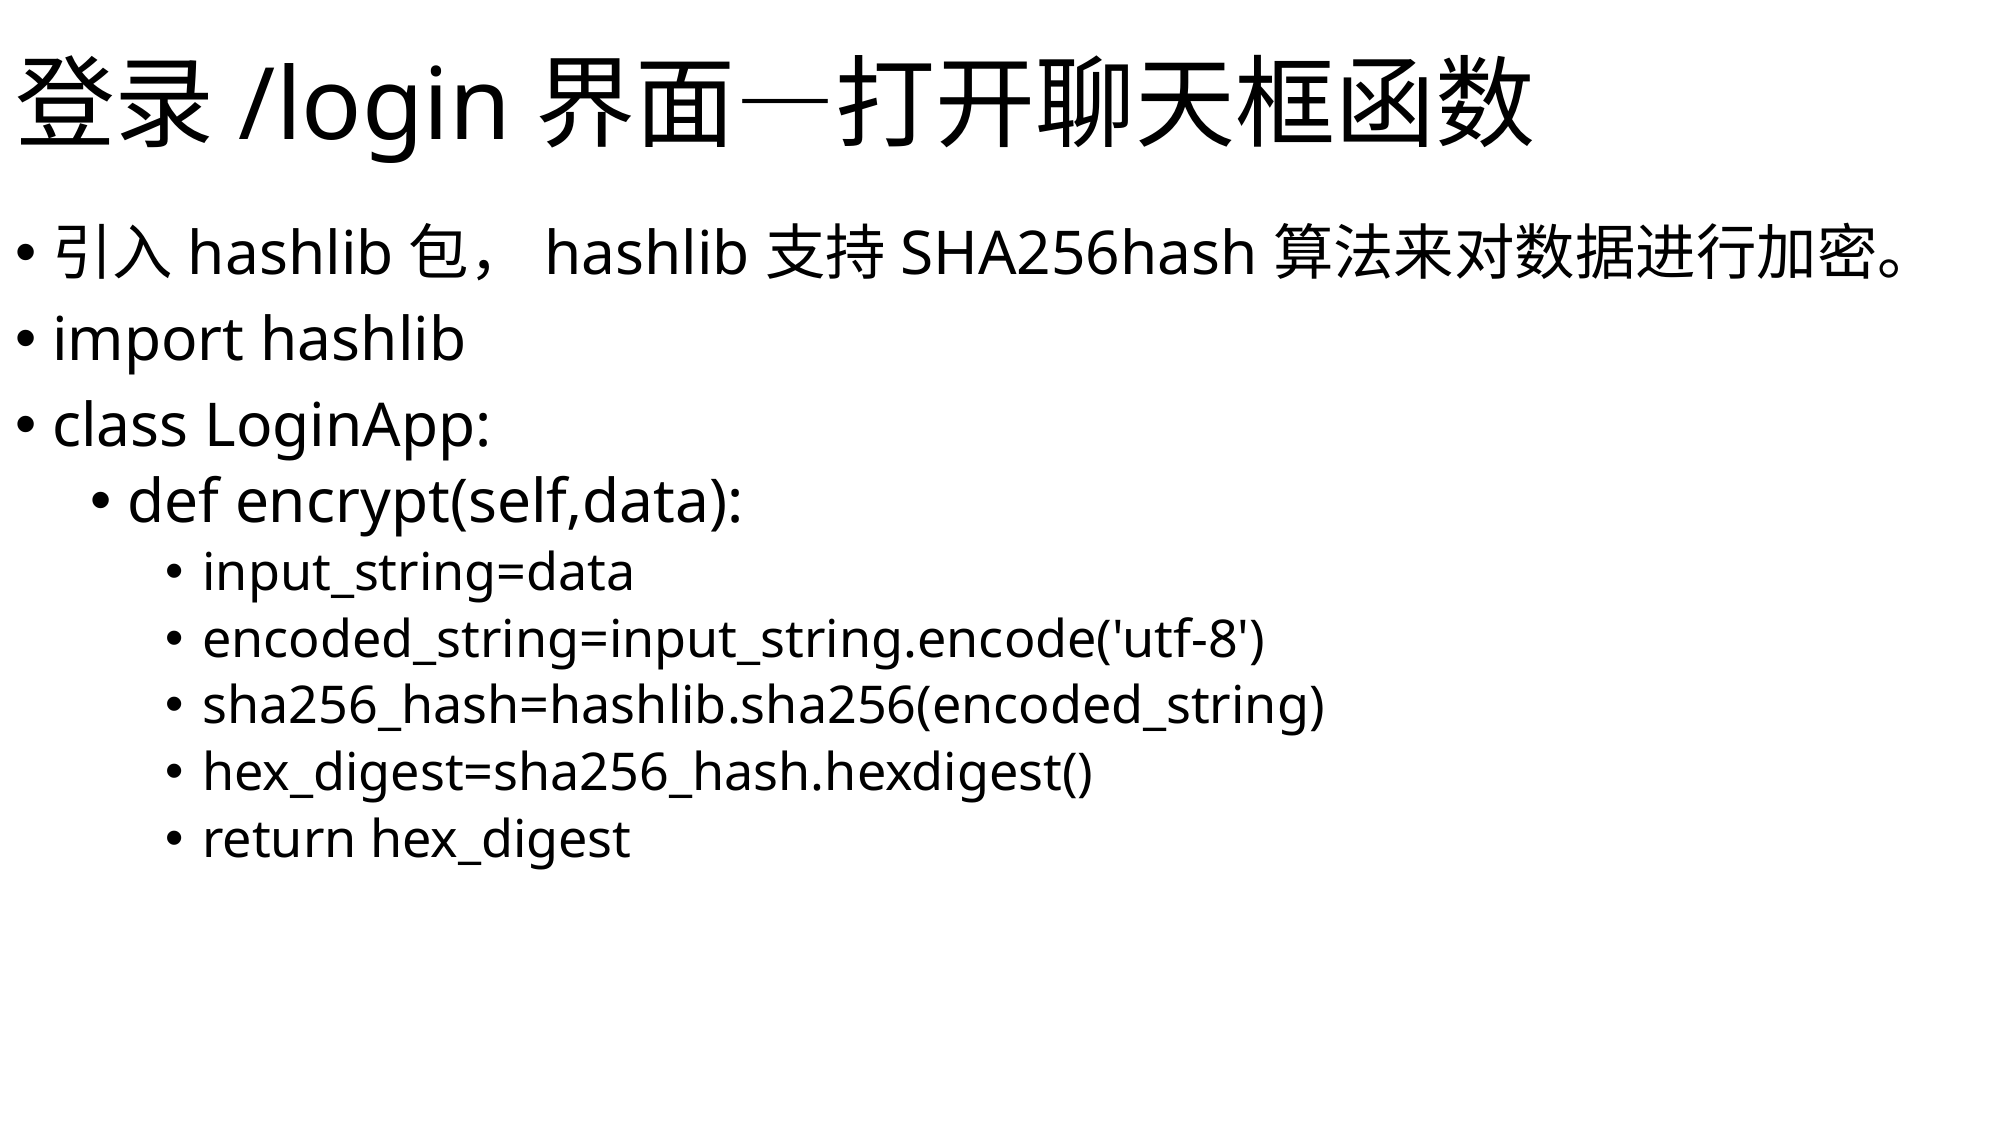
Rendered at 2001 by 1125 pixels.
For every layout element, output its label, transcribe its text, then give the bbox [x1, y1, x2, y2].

list 引入hashlib包，hashlib支持SHA256hash算法来对数据进行加密。 import hashlib class LoginApp: def encrypt(self,data): input_string=data encoded_string=input_string.encode('utf-8') sha256_hash=hashlib.sha256(encoded_string) hex_digest=sha256_hash.hexdigest() return hex_digest [0, 215, 2000, 1125]
title 登录/login界面—打开聊天框函数 [0, 0, 2000, 215]
